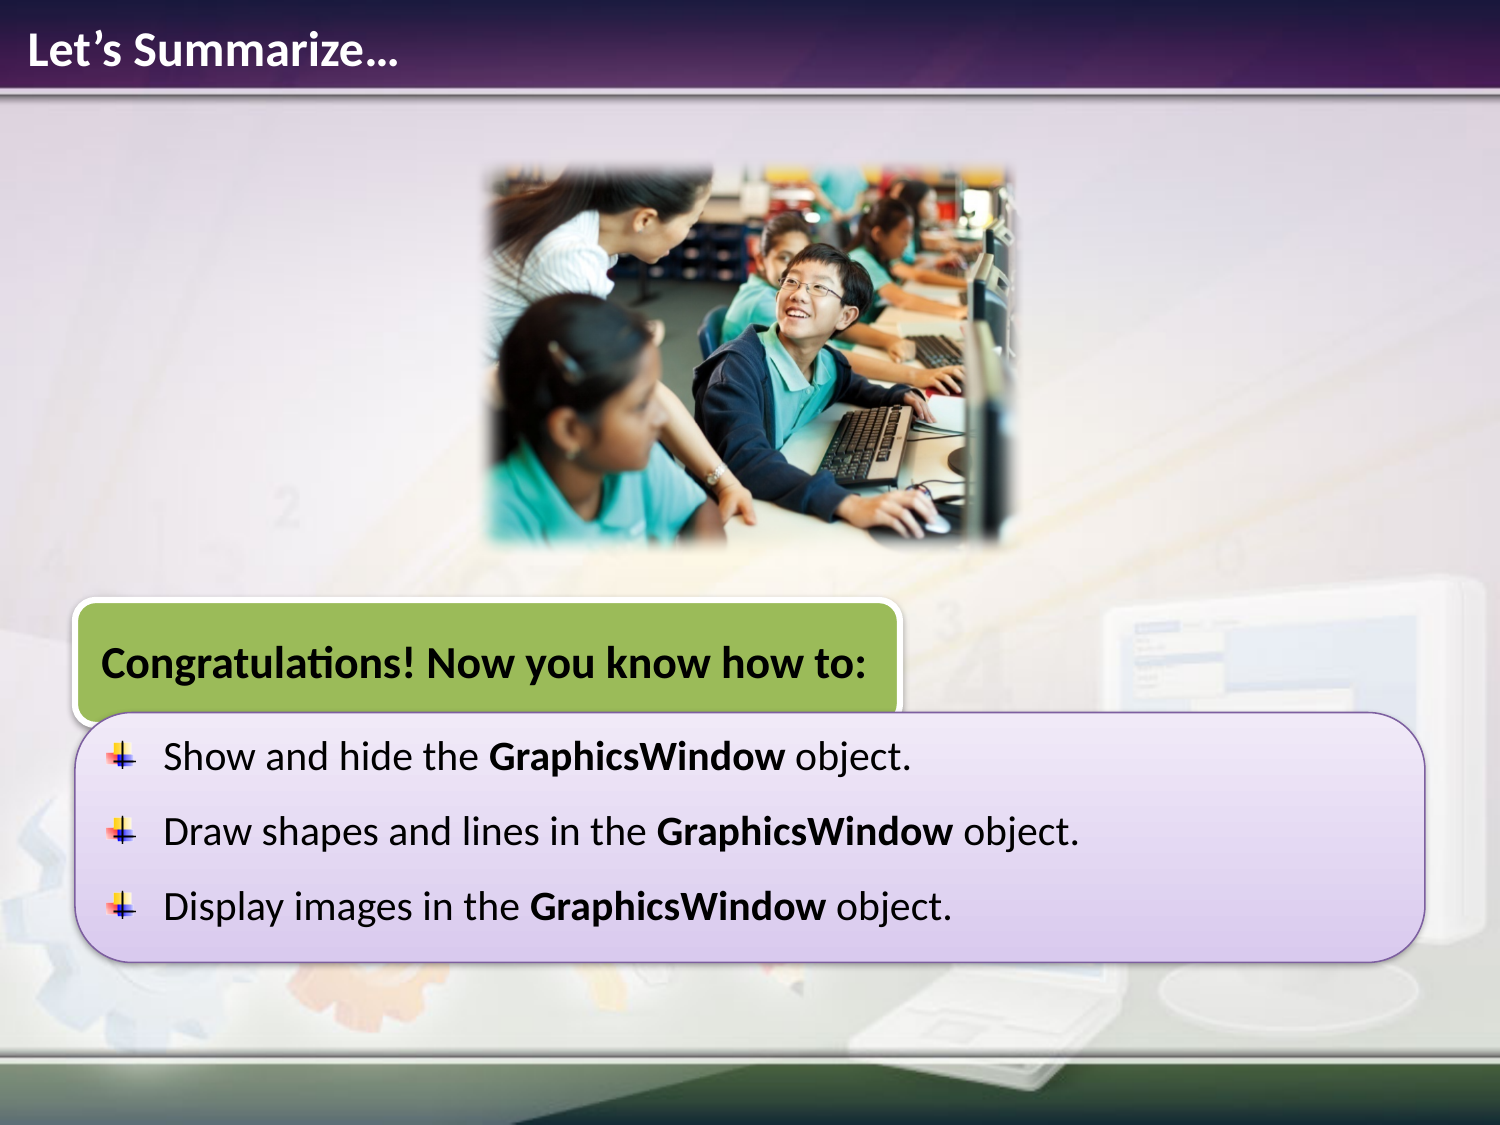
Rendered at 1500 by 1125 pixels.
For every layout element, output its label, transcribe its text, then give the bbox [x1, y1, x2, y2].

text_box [74, 599, 901, 726]
picture [0, 0, 1500, 1125]
text_box Show and hide the GraphicsWindow object. Draw shapes and lines in the GraphicsWindow object. Display images in the GraphicsWindow object. [74, 711, 1426, 964]
title Let’s Summarize… [12, 0, 1363, 93]
